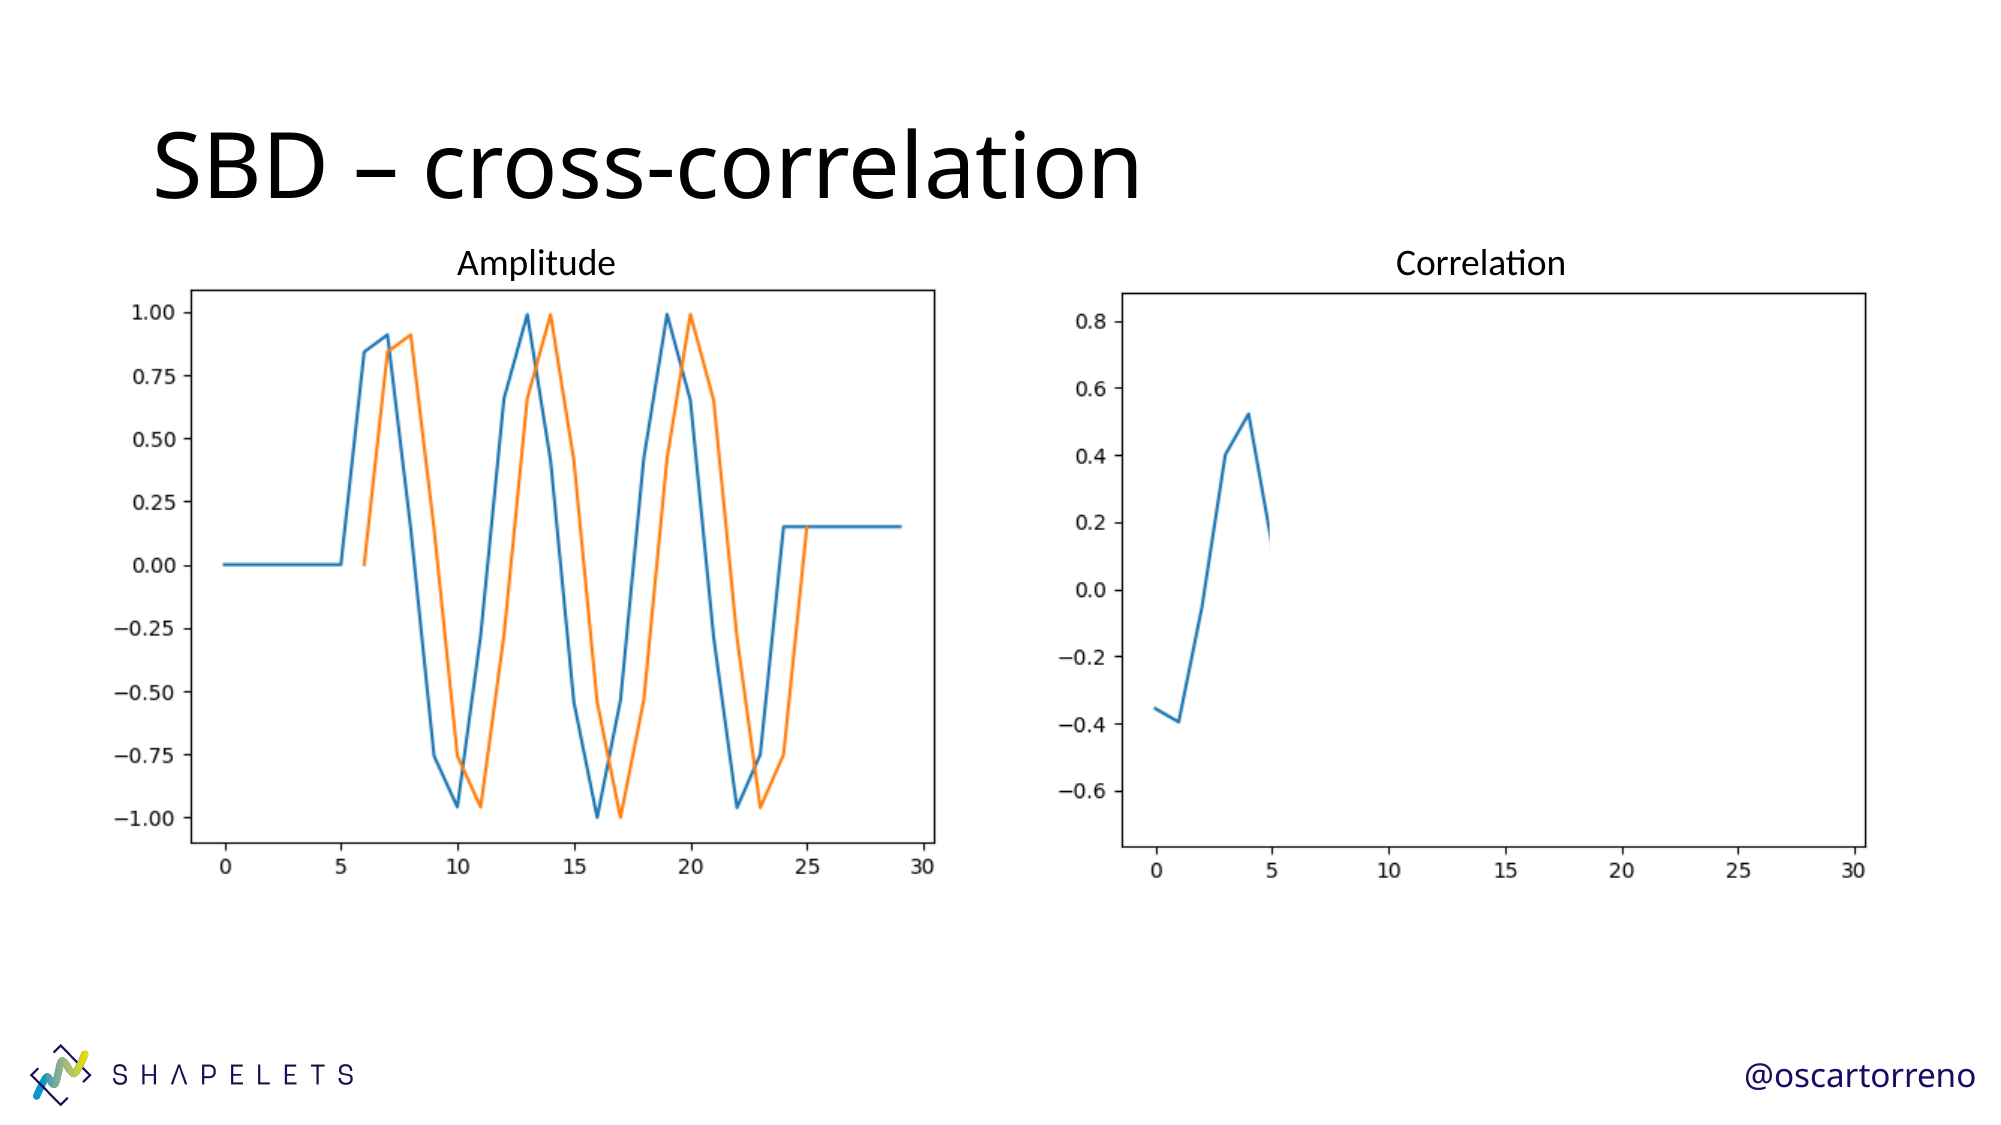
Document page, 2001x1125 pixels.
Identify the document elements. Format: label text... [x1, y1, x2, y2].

title SBD – cross-correlation [137, 59, 1863, 206]
picture [71, 203, 1030, 922]
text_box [1002, 206, 1961, 926]
picture [5, 1023, 377, 1125]
